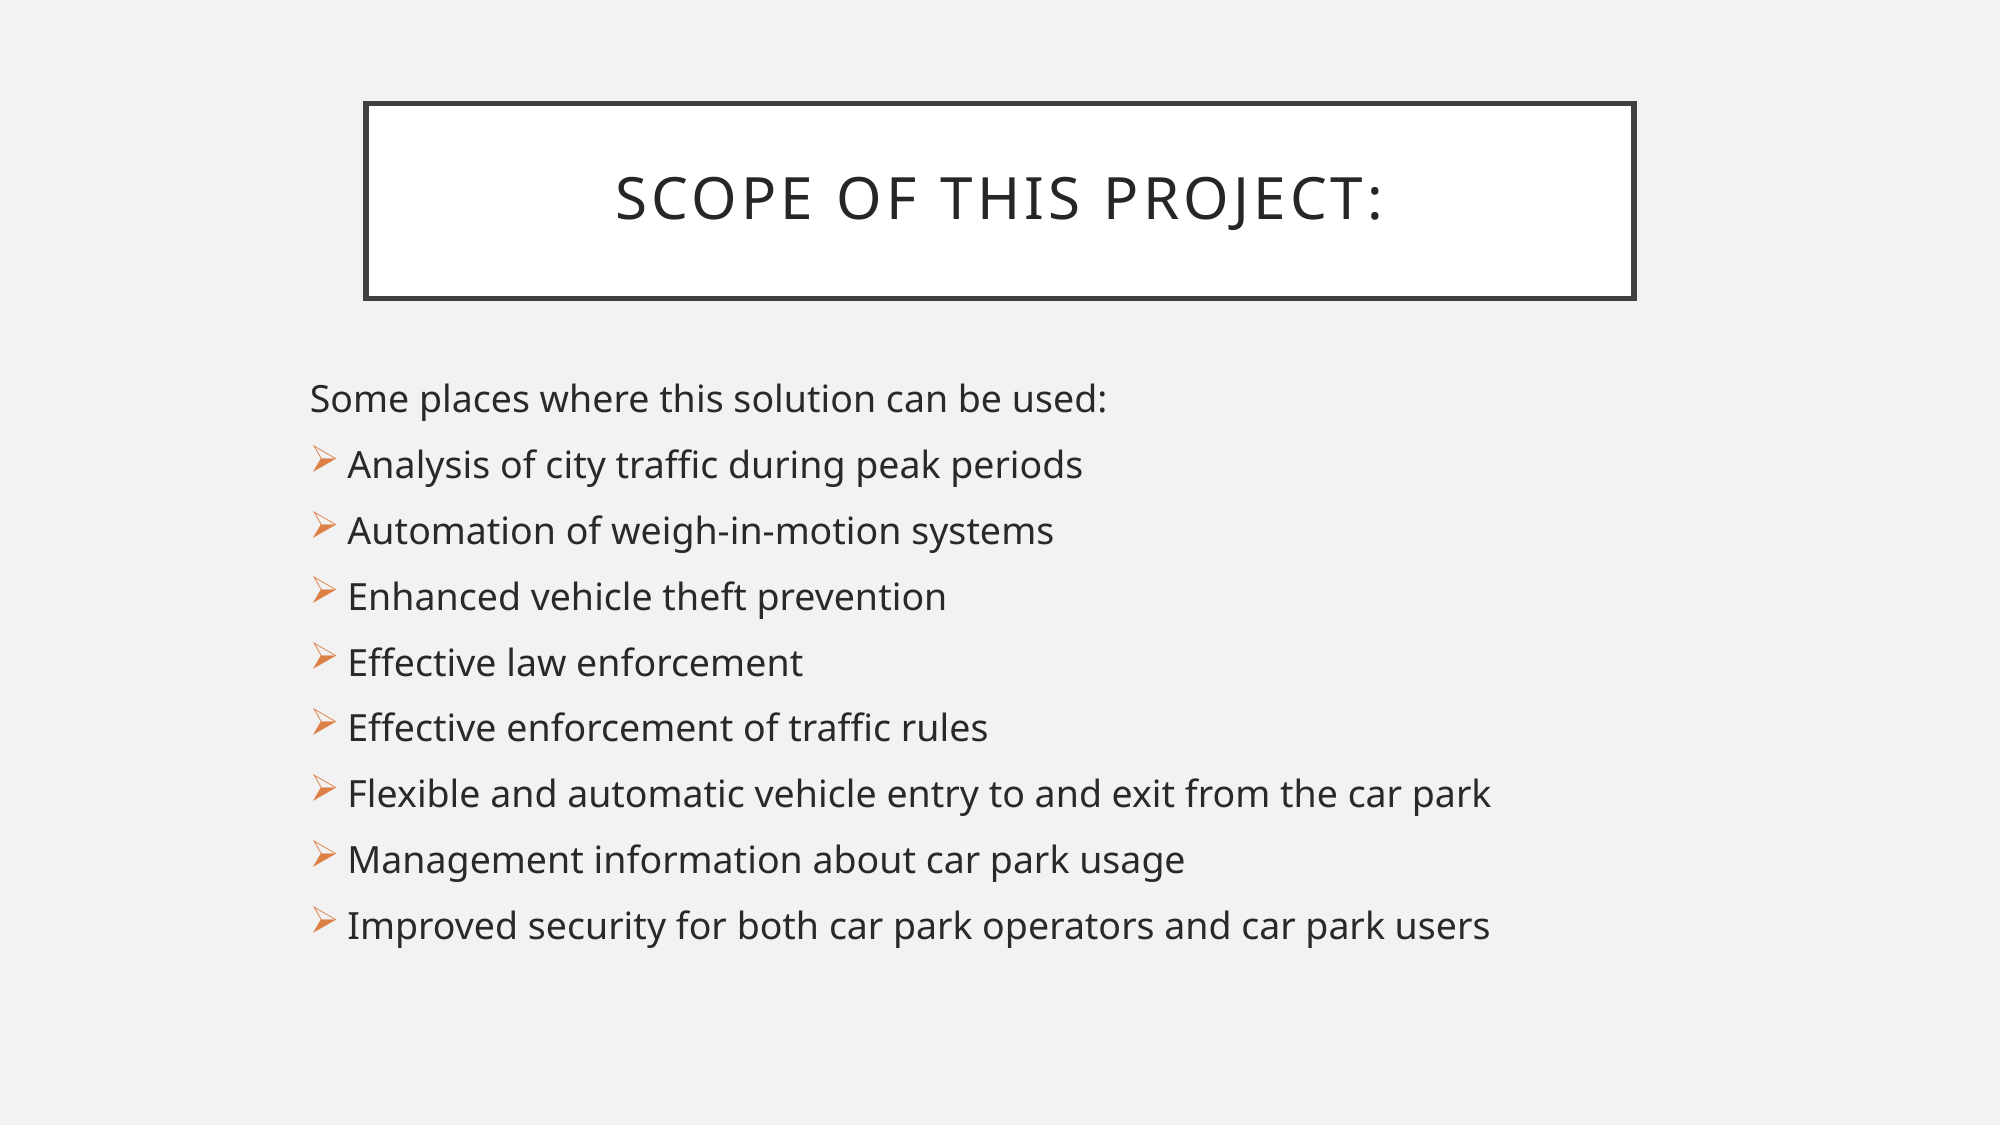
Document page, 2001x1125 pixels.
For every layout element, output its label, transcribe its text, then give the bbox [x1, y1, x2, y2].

list Some places where this solution can be used: Analysis of city traffic during peak periods Automation of weigh-in-motion systems Enhanced vehicle theft prevention Effective law enforcement Effective enforcement of traffic rules Flexible and automatic vehicle entry to and exit from the car park Management information about car park usage Improved security for both car park operators and car park users [294, 367, 1706, 1022]
title Scope of this project: [363, 101, 1637, 301]
